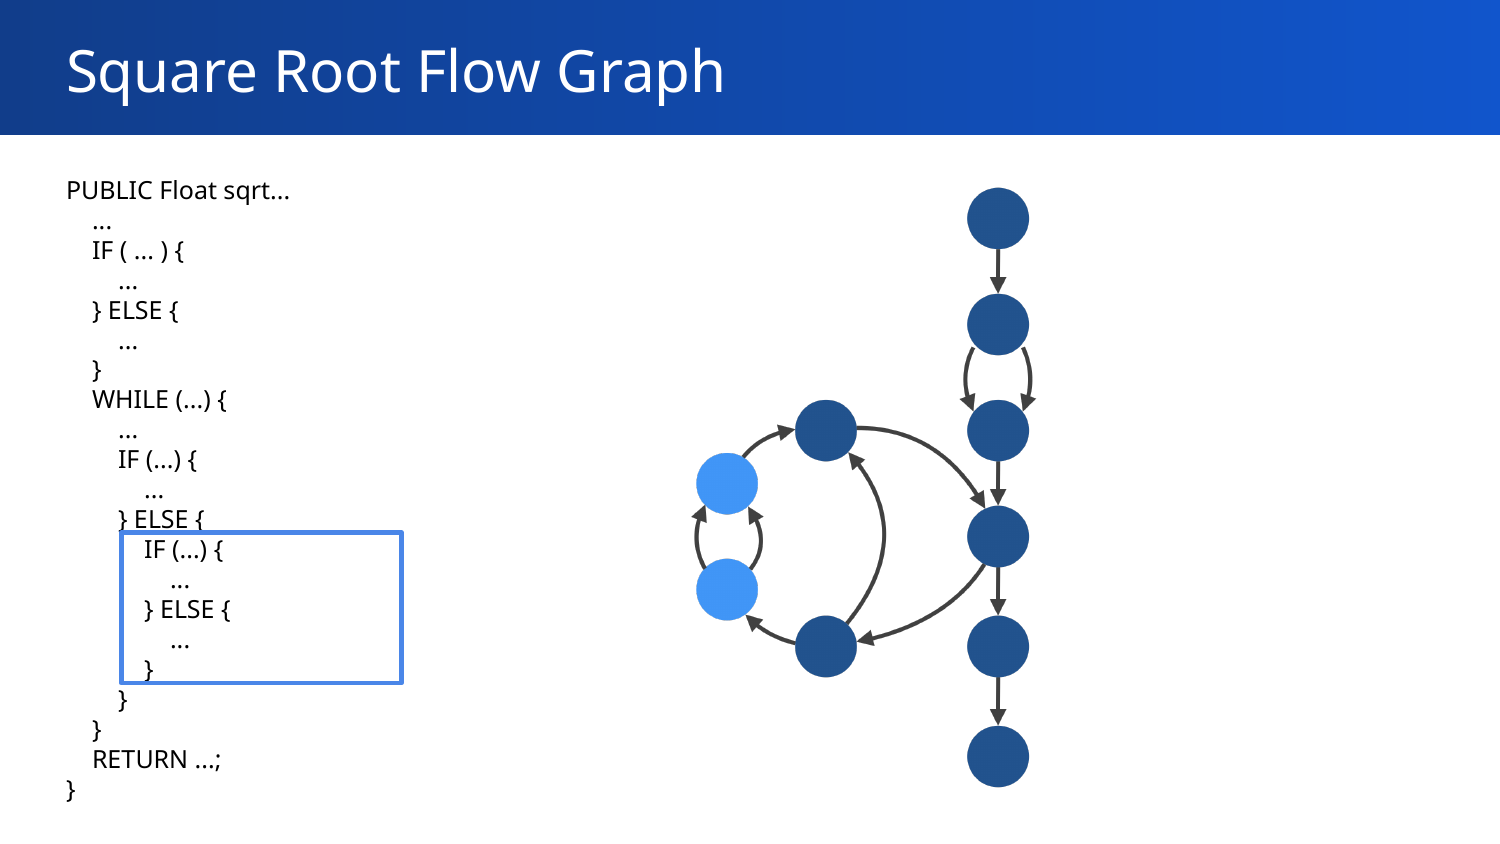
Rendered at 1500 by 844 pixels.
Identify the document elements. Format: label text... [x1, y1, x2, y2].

title Square Root Flow Graph [51, 19, 1449, 122]
text_box [121, 532, 402, 684]
picture [690, 187, 1037, 788]
text_box PUBLIC Float sqrt... ... IF ( ... ) { ... } ELSE { ... } WHILE (...) { ... IF (...) { ... } ELSE { IF (...) { ... } ELSE { ... } } } RETURN ...; } [51, 159, 432, 816]
